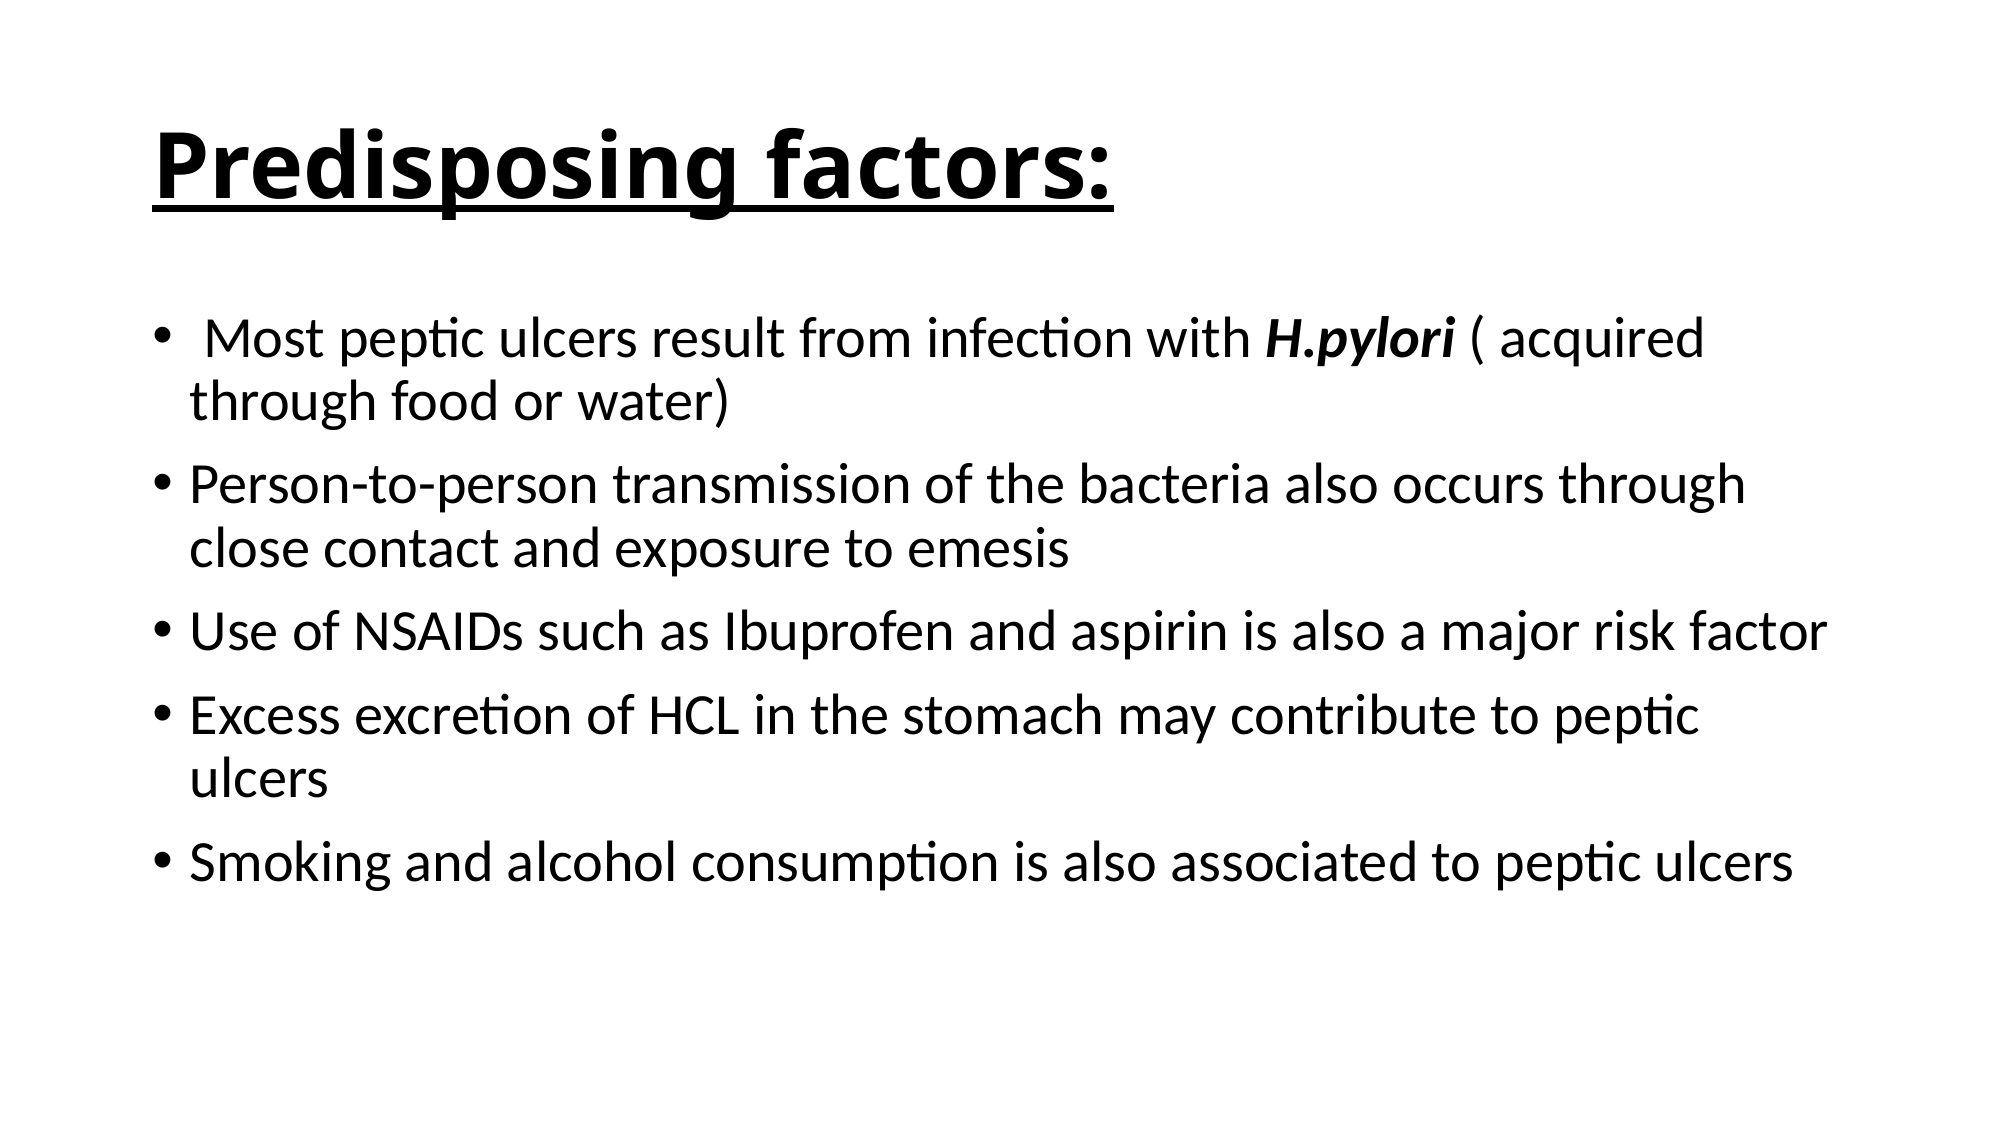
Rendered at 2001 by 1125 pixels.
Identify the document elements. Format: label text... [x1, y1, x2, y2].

list Most peptic ulcers result from infection with H.pylori ( acquired through food or water) Person-to-person transmission of the bacteria also occurs through close contact and exposure to emesis Use of NSAIDs such as Ibuprofen and aspirin is also a major risk factor Excess excretion of HCL in the stomach may contribute to peptic ulcers Smoking and alcohol consumption is also associated to peptic ulcers [137, 299, 1863, 1014]
title Predisposing factors: [137, 59, 1863, 278]
